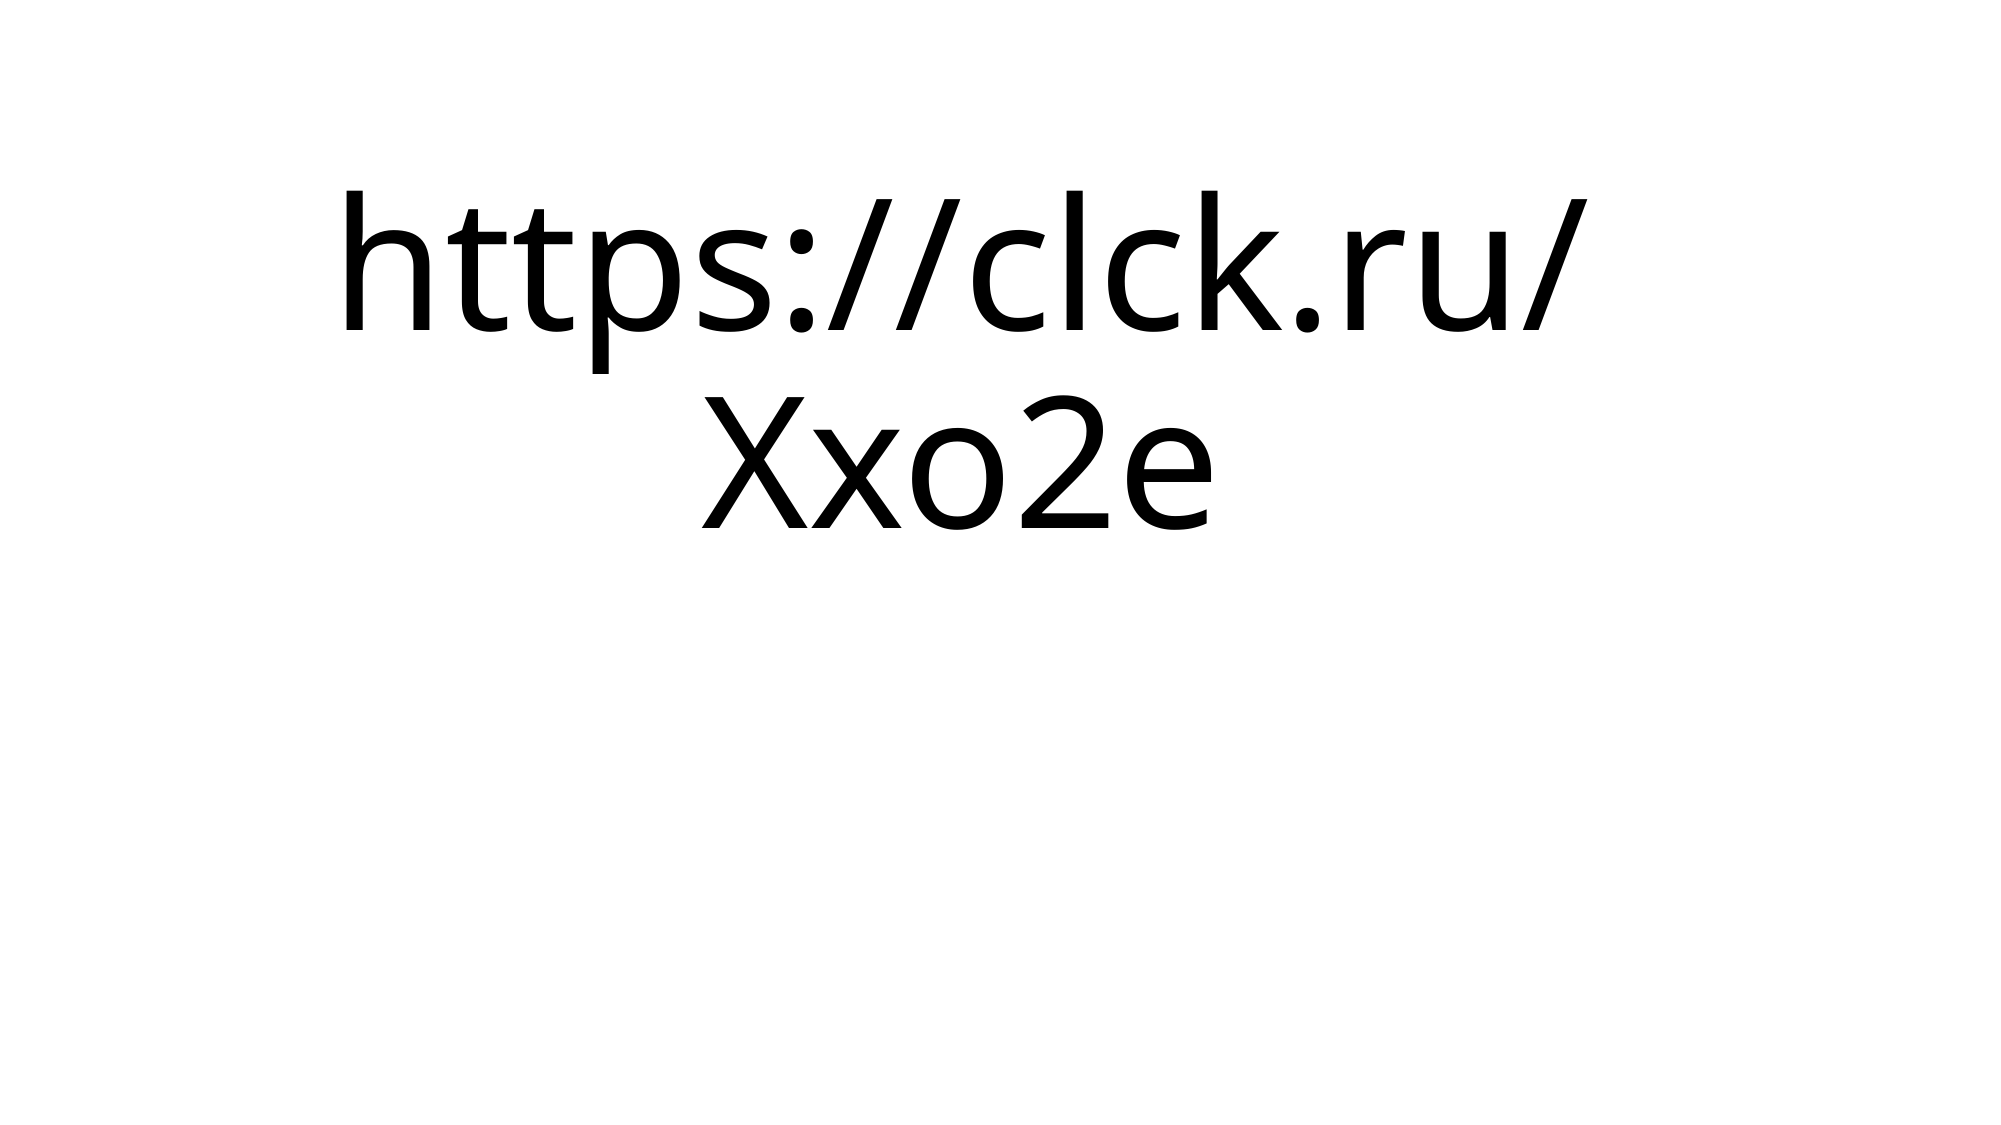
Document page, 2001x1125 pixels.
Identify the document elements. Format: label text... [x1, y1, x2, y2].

title https://clck.ru/Xxo2e [132, 184, 1791, 576]
